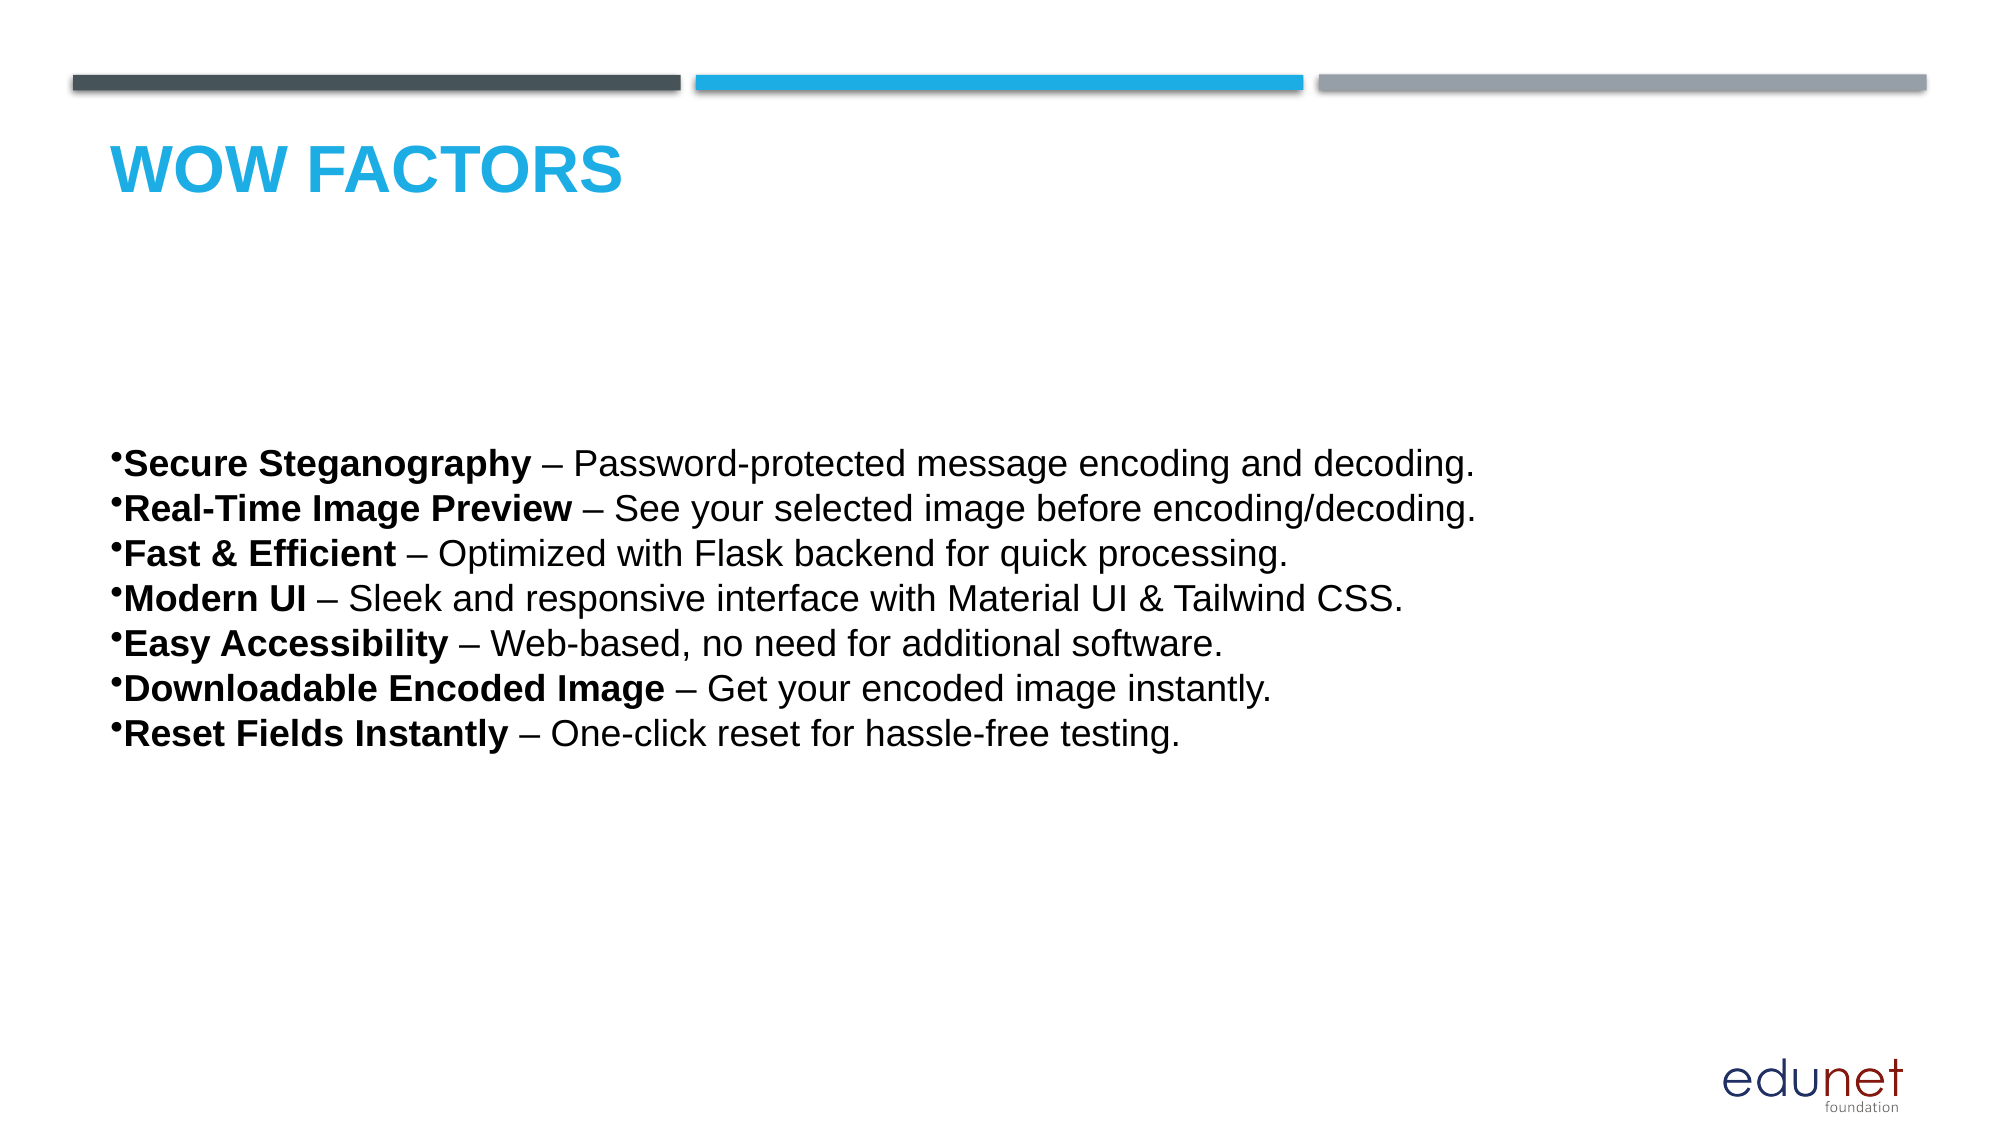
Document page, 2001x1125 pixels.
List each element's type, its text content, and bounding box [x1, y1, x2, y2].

picture [1719, 1056, 1905, 1116]
title Wow factors [95, 126, 1905, 214]
list Secure Steganography – Password-protected message encoding and decoding. Real-Time Image Preview – See your selected image before encoding/decoding. Fast & Efficient – Optimized with Flask backend for quick processing. Modern UI – Sleek and responsive interface with Material UI & Tailwind CSS. Easy Accessibility – Web-based, no need for additional software. Downloadable Encoded Image – Get your encoded image instantly. Reset Fields Instantly – One-click reset for hassle-free testing. [95, 270, 1553, 924]
